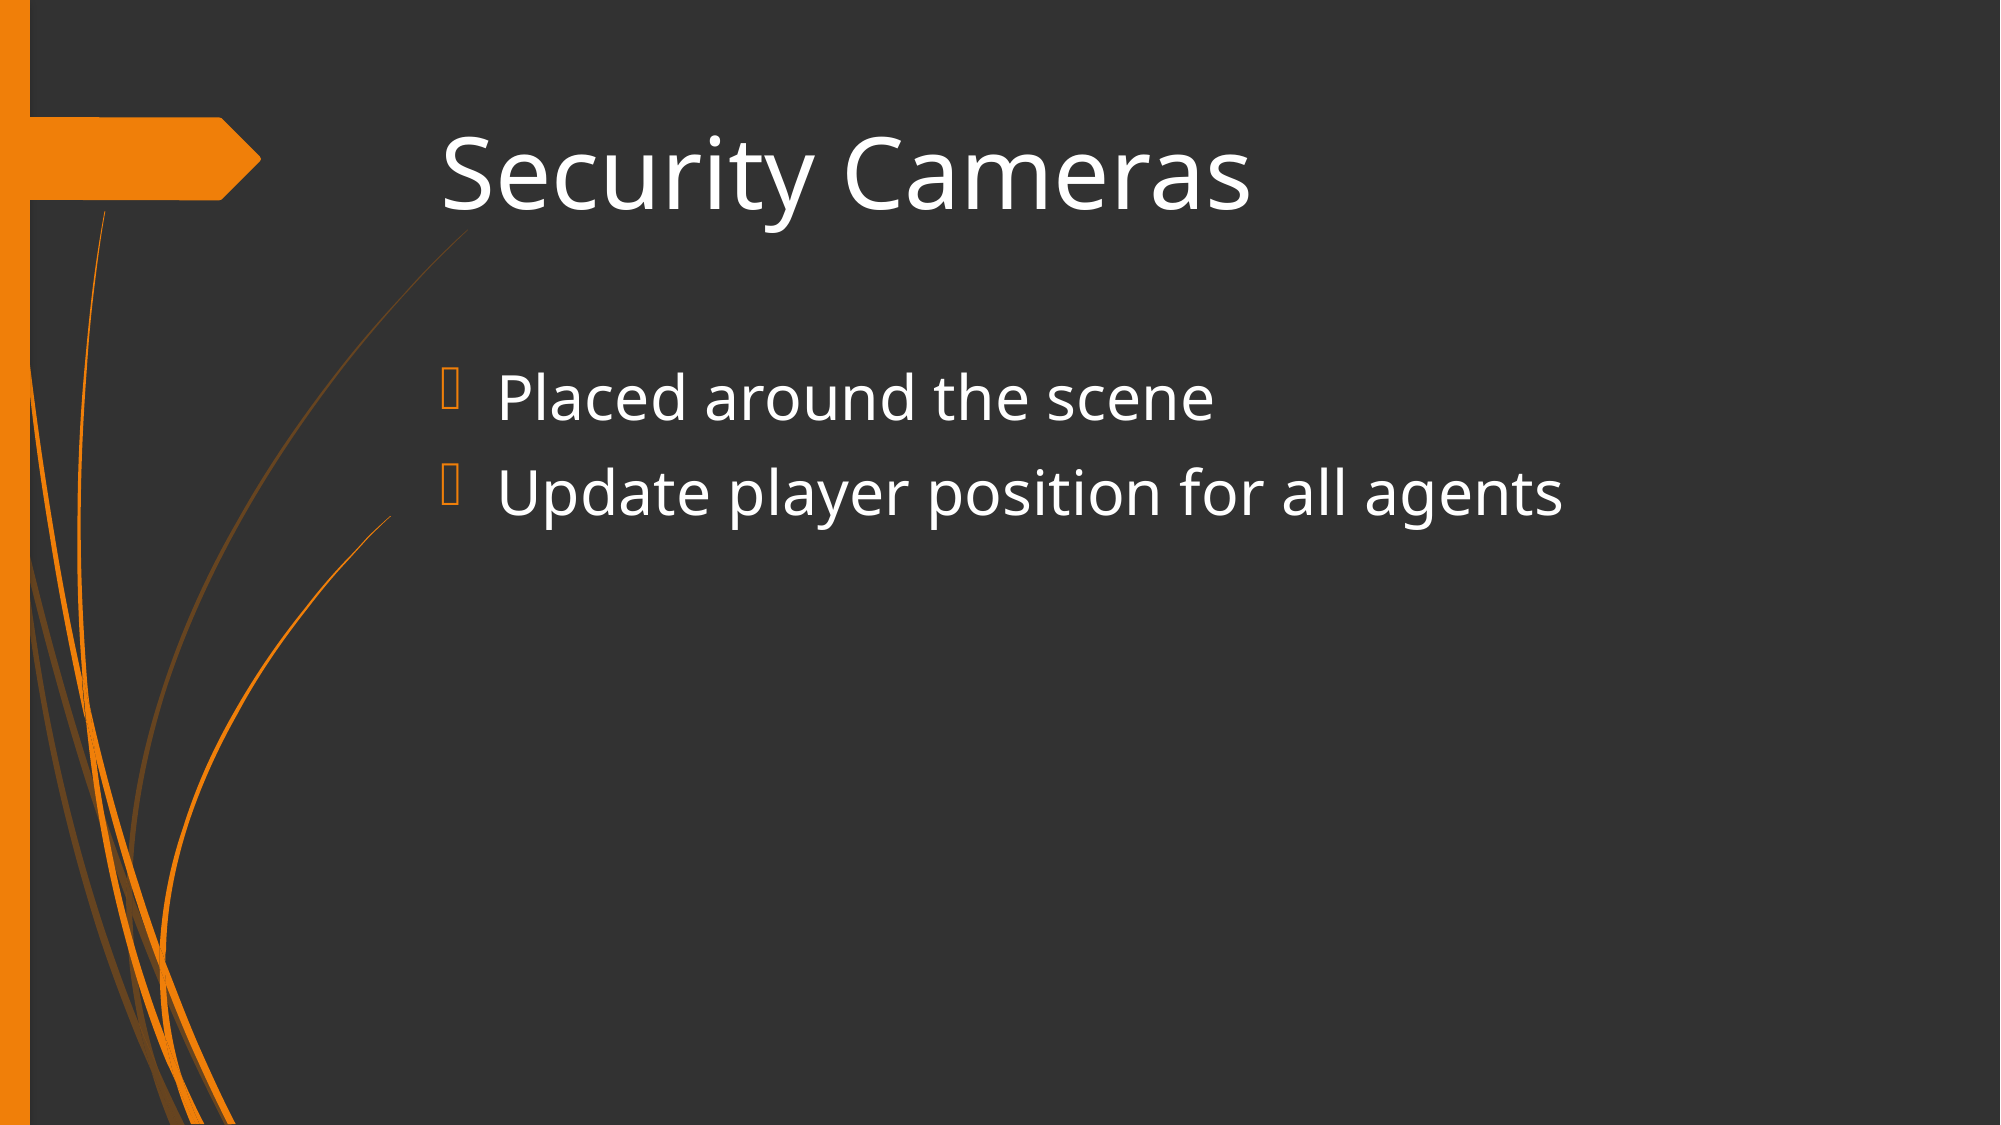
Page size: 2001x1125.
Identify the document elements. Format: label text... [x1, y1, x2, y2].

list Placed around the scene Update player position for all agents [424, 350, 1888, 970]
title Security Cameras [425, 102, 1888, 313]
